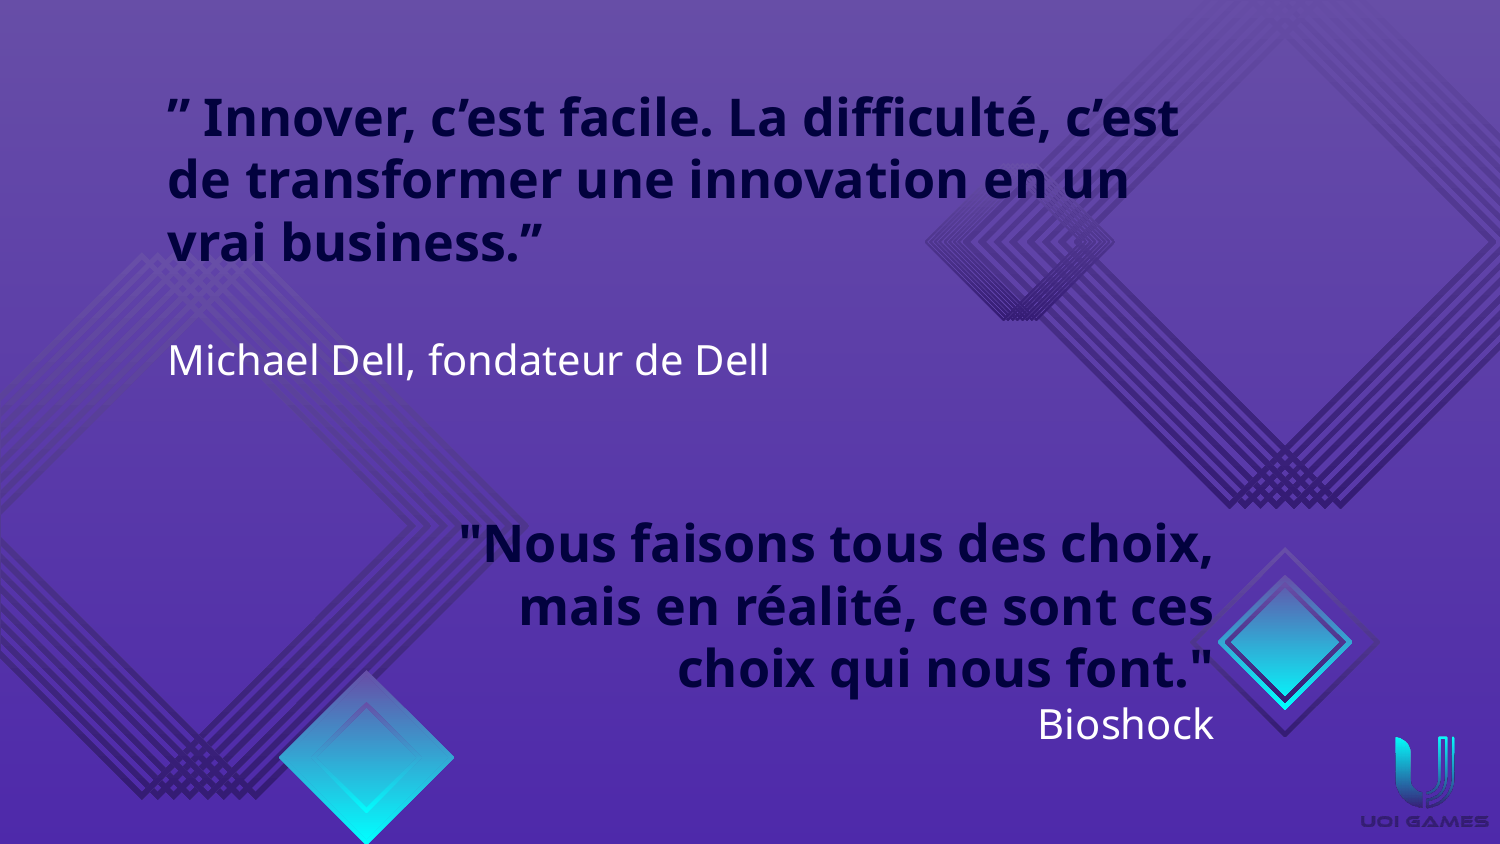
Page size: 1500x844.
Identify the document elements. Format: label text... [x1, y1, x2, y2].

subtitle "Nous faisons tous des choix, mais en réalité, ce sont ces choix qui nous font." Bioshock [346, 495, 1230, 775]
picture [1305, 713, 1500, 844]
title ’’ Innover, c’est facile. La difficulté, c’est de transformer une innovation en un vrai business.’’ Michael Dell, fondateur de Dell [152, 69, 1230, 422]
